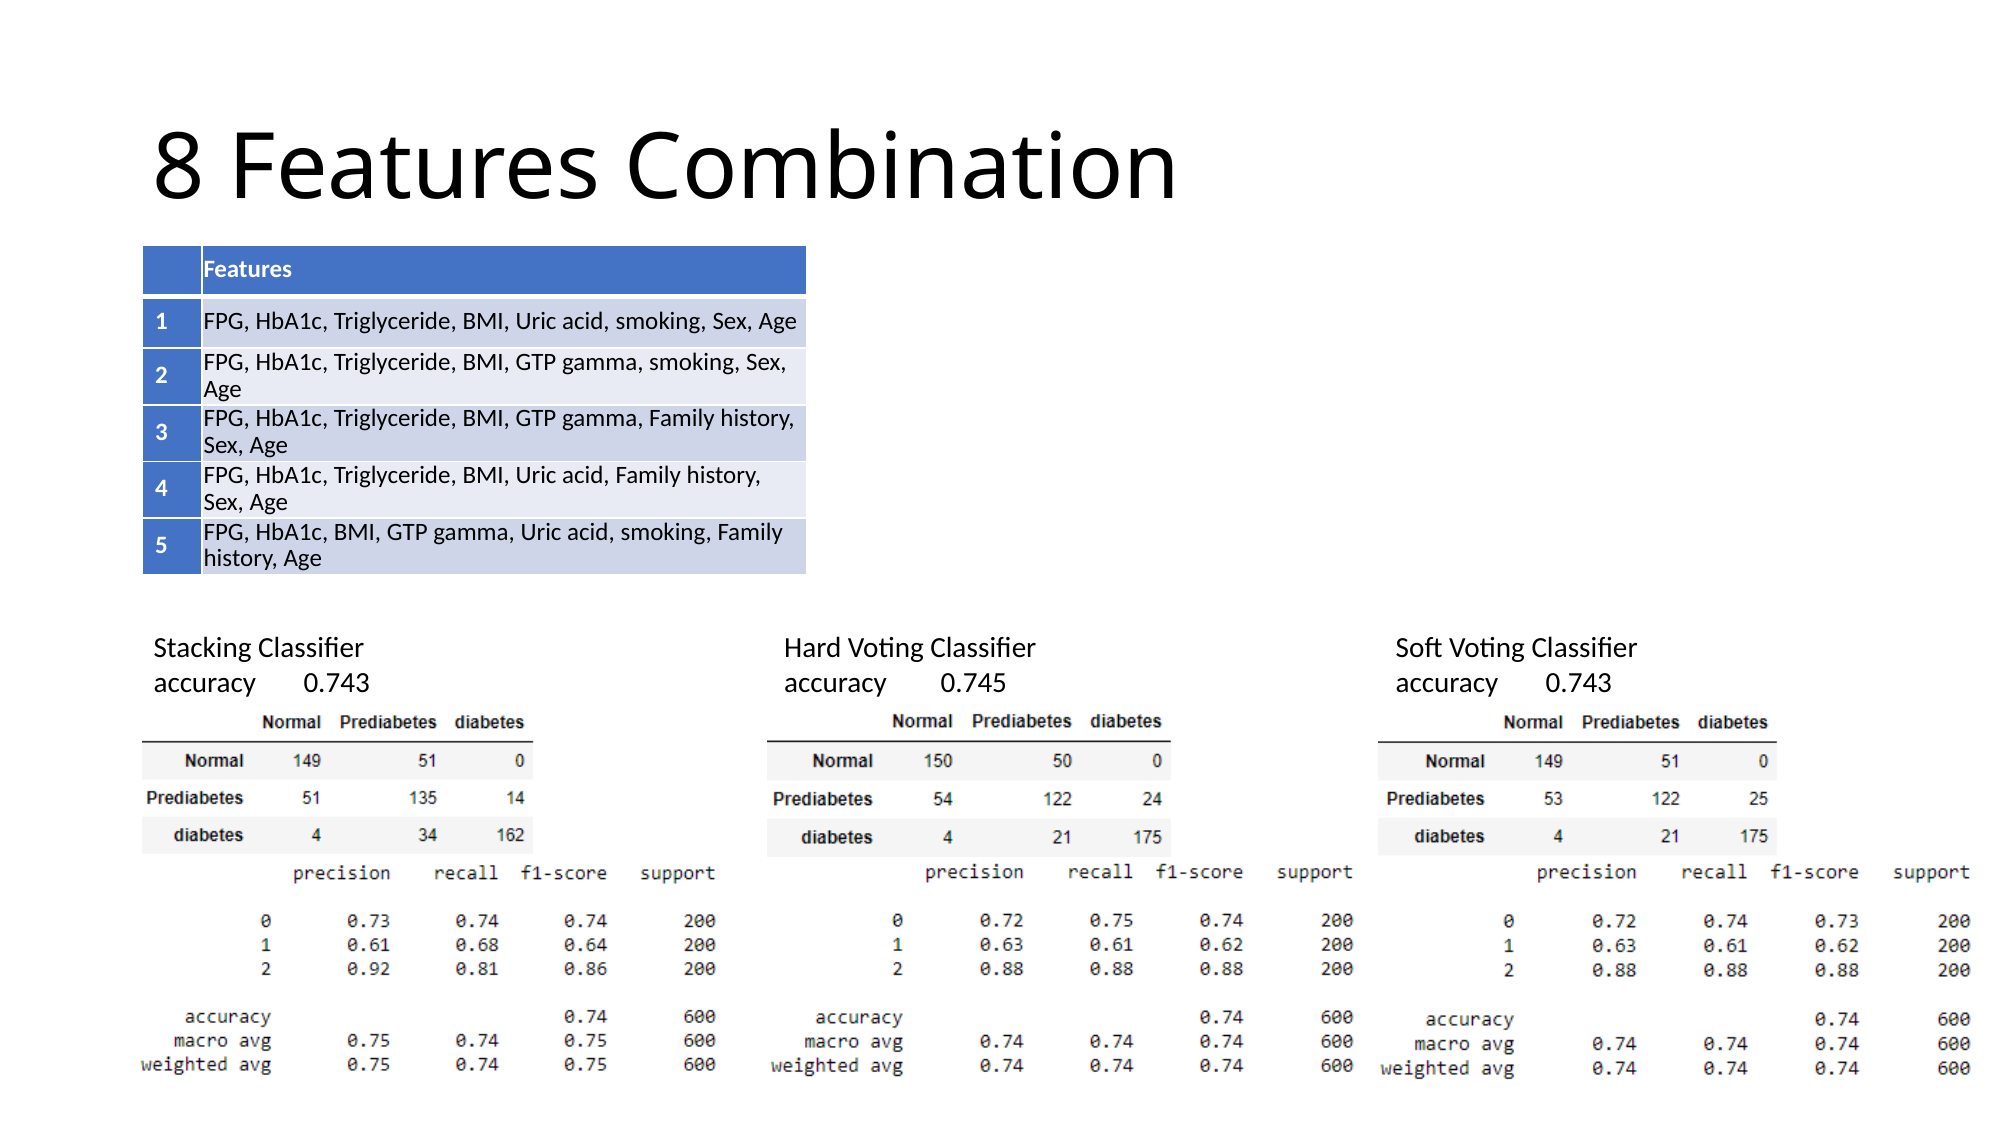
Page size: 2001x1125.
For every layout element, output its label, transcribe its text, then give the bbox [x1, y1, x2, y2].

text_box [767, 621, 1365, 1083]
table_cell FPG, HbA1c, BMI, GTP gamma, Uric acid, smoking, Family history, Age [203, 519, 806, 574]
table_cell 4 [143, 462, 201, 517]
title 8 Features Combination [137, 59, 1863, 278]
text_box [137, 621, 723, 1083]
table_header Features [203, 246, 806, 294]
table_cell FPG, HbA1c, Triglyceride, BMI, Uric acid, Family history, Sex, Age [203, 462, 806, 517]
table_cell FPG, HbA1c, Triglyceride, BMI, Uric acid, smoking, Sex, Age [203, 299, 806, 347]
table_cell 1 [143, 299, 201, 347]
table_cell FPG, HbA1c, Triglyceride, BMI, GTP gamma, Family history, Sex, Age [203, 406, 806, 461]
table_cell 3 [143, 406, 201, 461]
table_cell 2 [143, 349, 201, 404]
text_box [1378, 621, 1978, 1083]
table_header [143, 246, 201, 294]
table_cell FPG, HbA1c, Triglyceride, BMI, GTP gamma, smoking, Sex, Age [203, 349, 806, 404]
table_cell 5 [143, 519, 201, 574]
